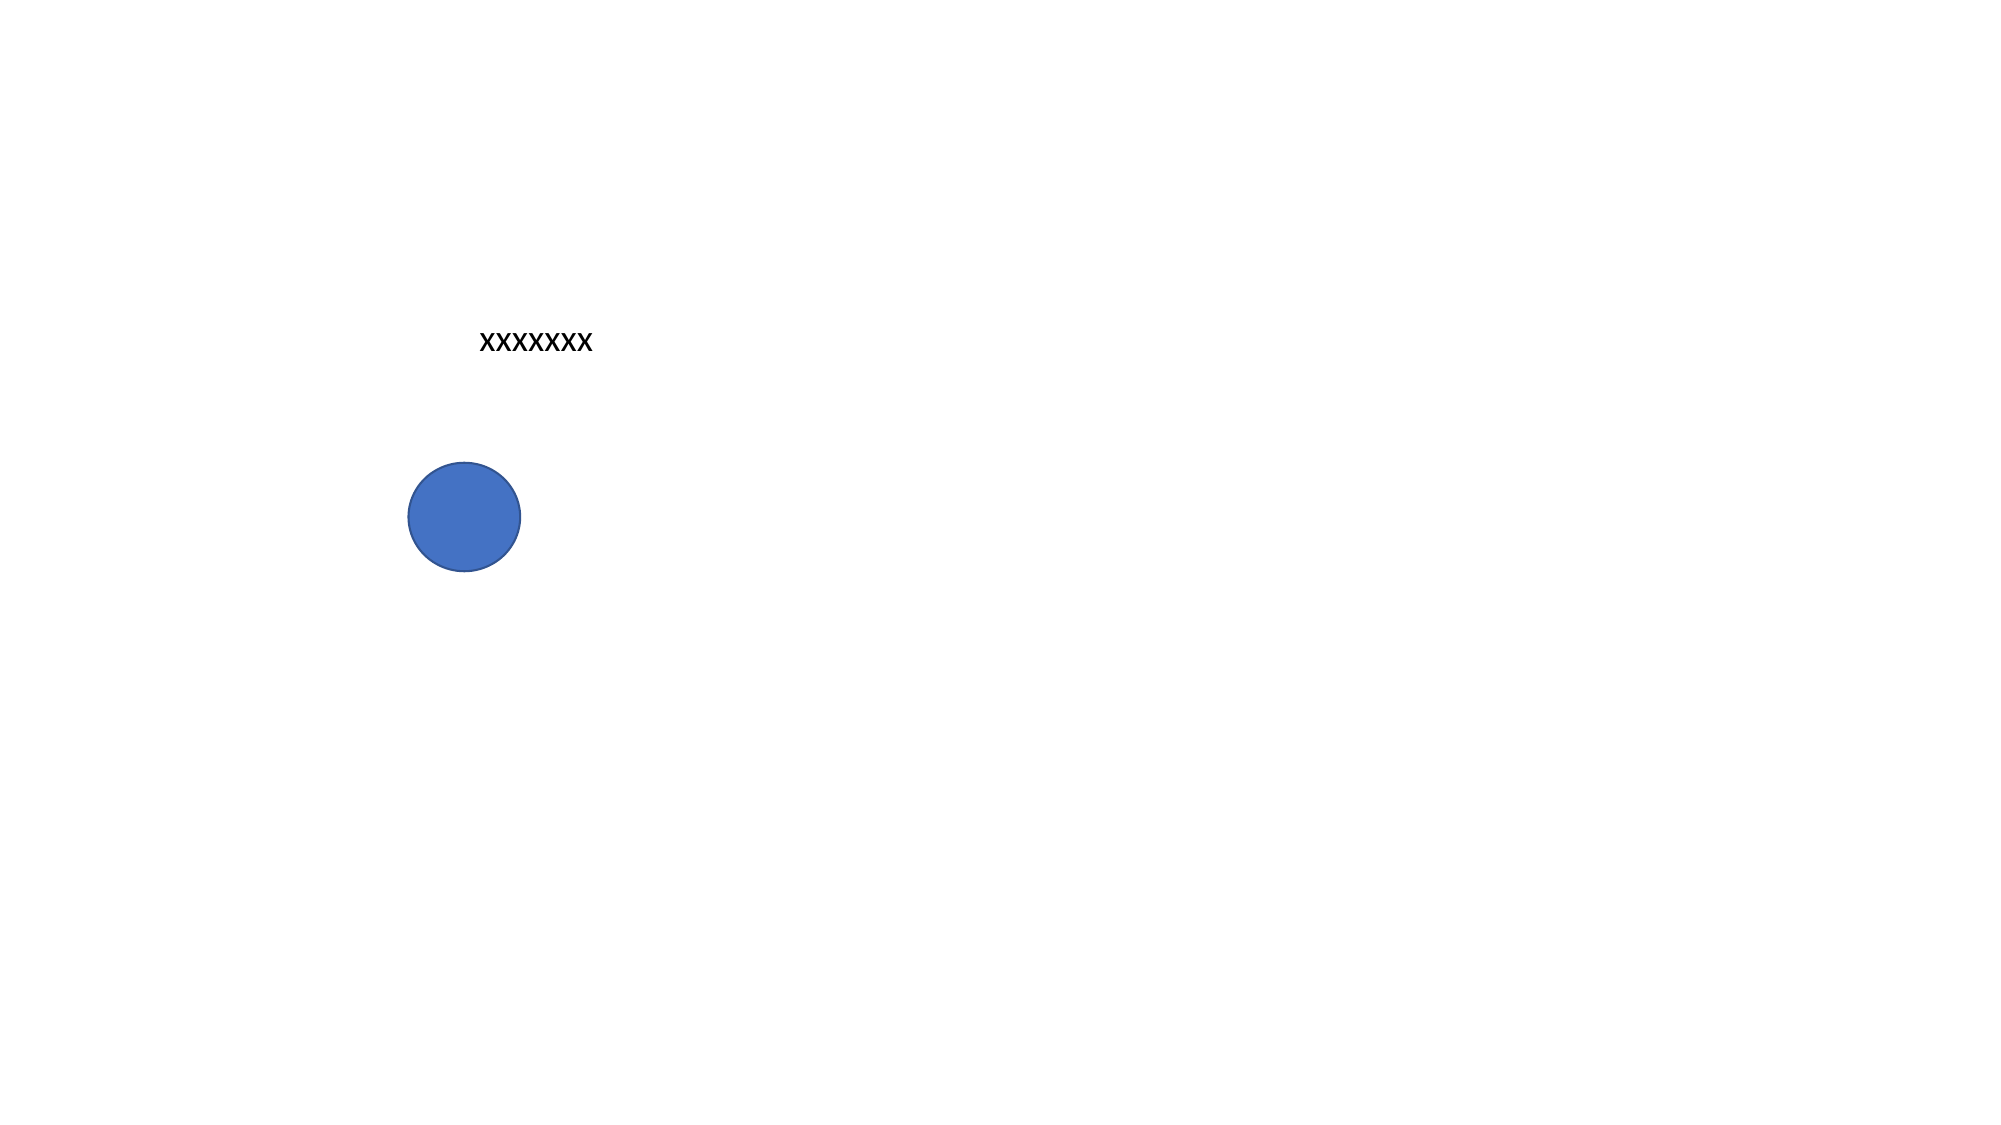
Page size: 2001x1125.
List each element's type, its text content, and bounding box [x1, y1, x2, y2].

text_box xxxxxxx [464, 306, 609, 367]
text_box [407, 461, 522, 573]
